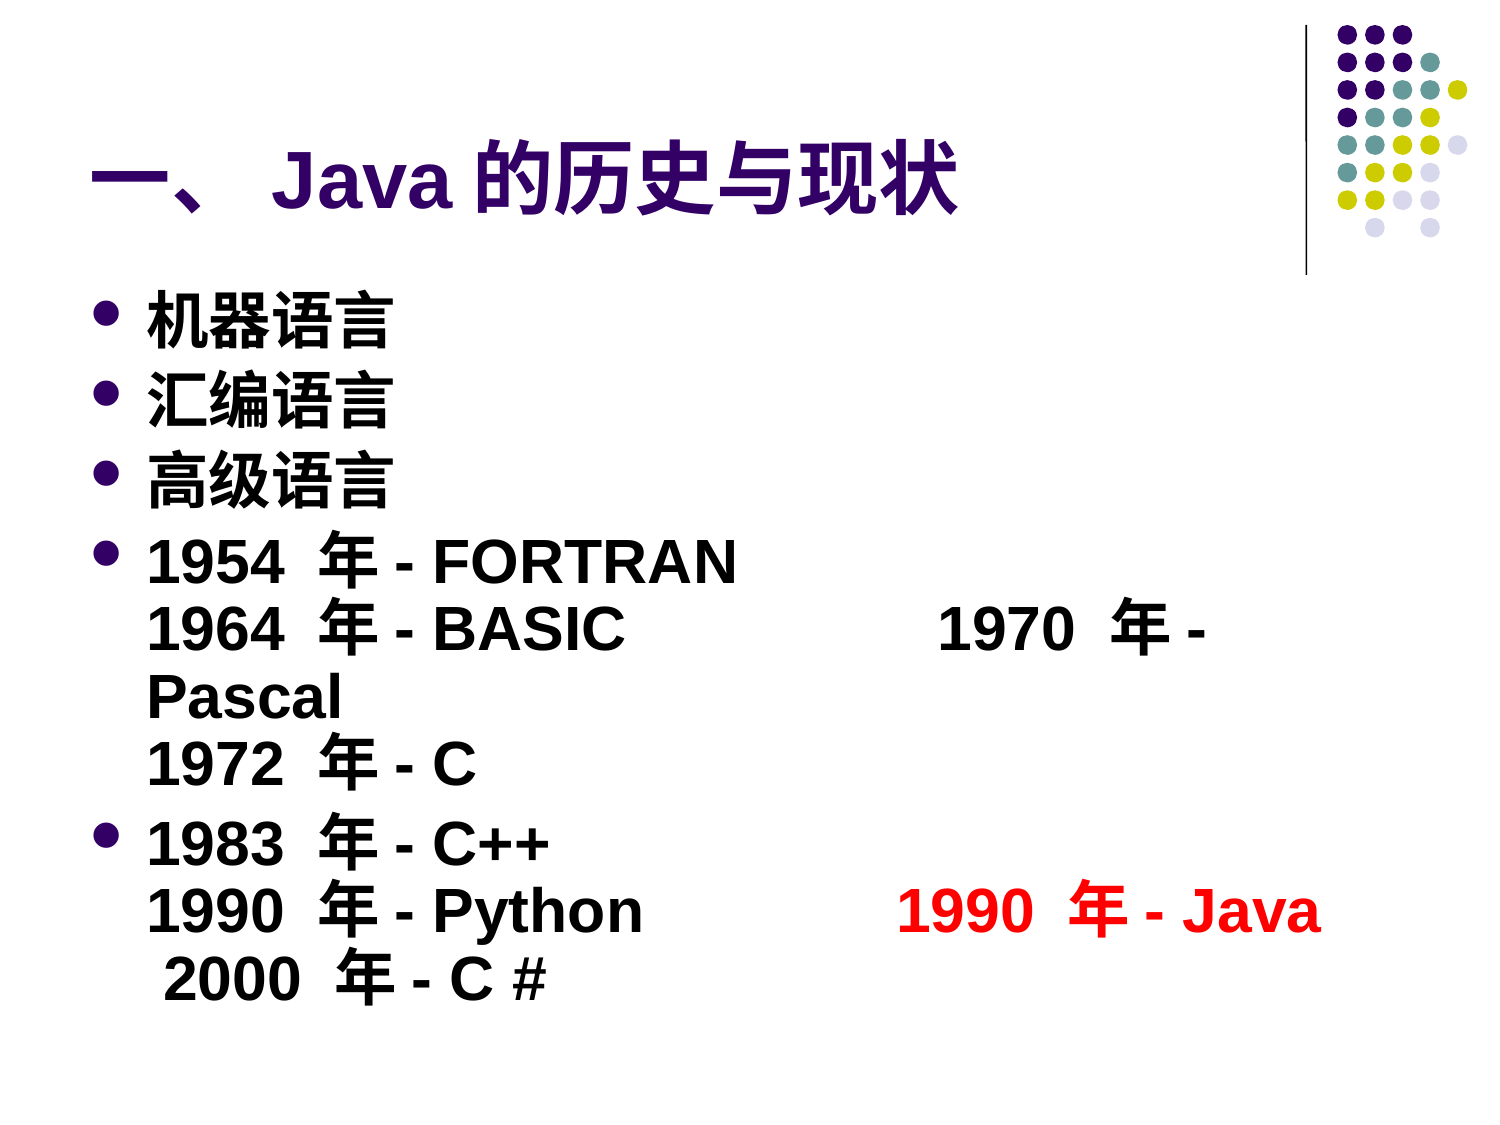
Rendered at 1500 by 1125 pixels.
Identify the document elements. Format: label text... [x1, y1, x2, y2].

title 一、Java的历史与现状 [74, 19, 1313, 233]
list 机器语言 汇编语言 高级语言 1954 年- FORTRAN 1964 年- BASIC 1970 年- Pascal 1972 年- C 1983 年- C++ 1990 年- Python 1990 年- Java 2000 年- C # [74, 281, 1426, 1006]
